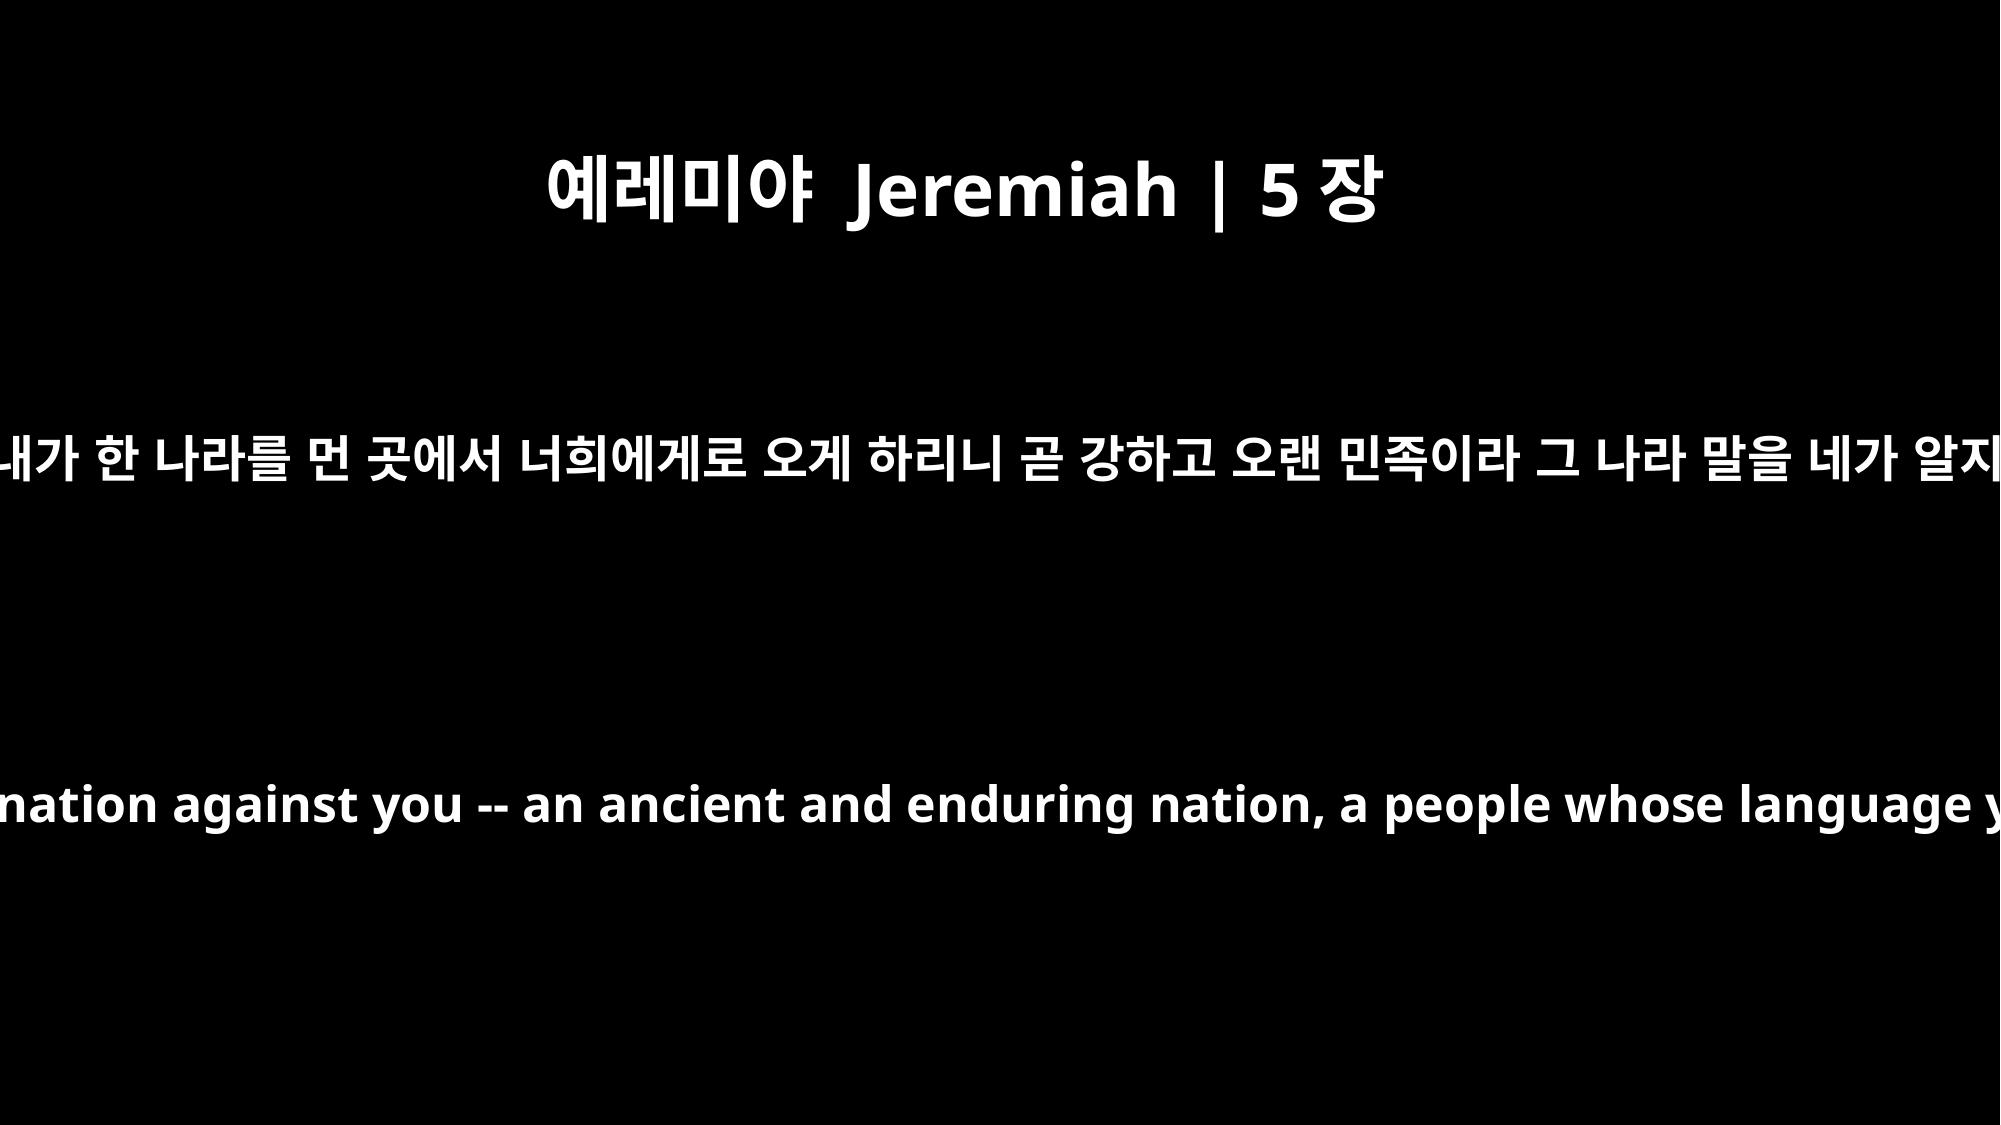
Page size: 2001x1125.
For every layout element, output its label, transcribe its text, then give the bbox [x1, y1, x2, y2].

text_box 15 여호와의 말씀이니라 이스라엘 집이여 보라 내가 한 나라를 먼 곳에서 너희에게로 오게 하리니 곧 강하고 오랜 민족이라 그 나라 말을 네가 알지 못하며 그 말을 네가 깨닫지 못하느니라 [0, 359, 2000, 495]
text_box O house of Israel," declares the LORD, "I am bringing a distant nation against you -- an ancient and enduring nation, a people whose language you do not know, whose speech you do not understand. [0, 764, 2000, 840]
text_box 예레미야 Jeremiah | 5장 [530, 136, 1401, 239]
